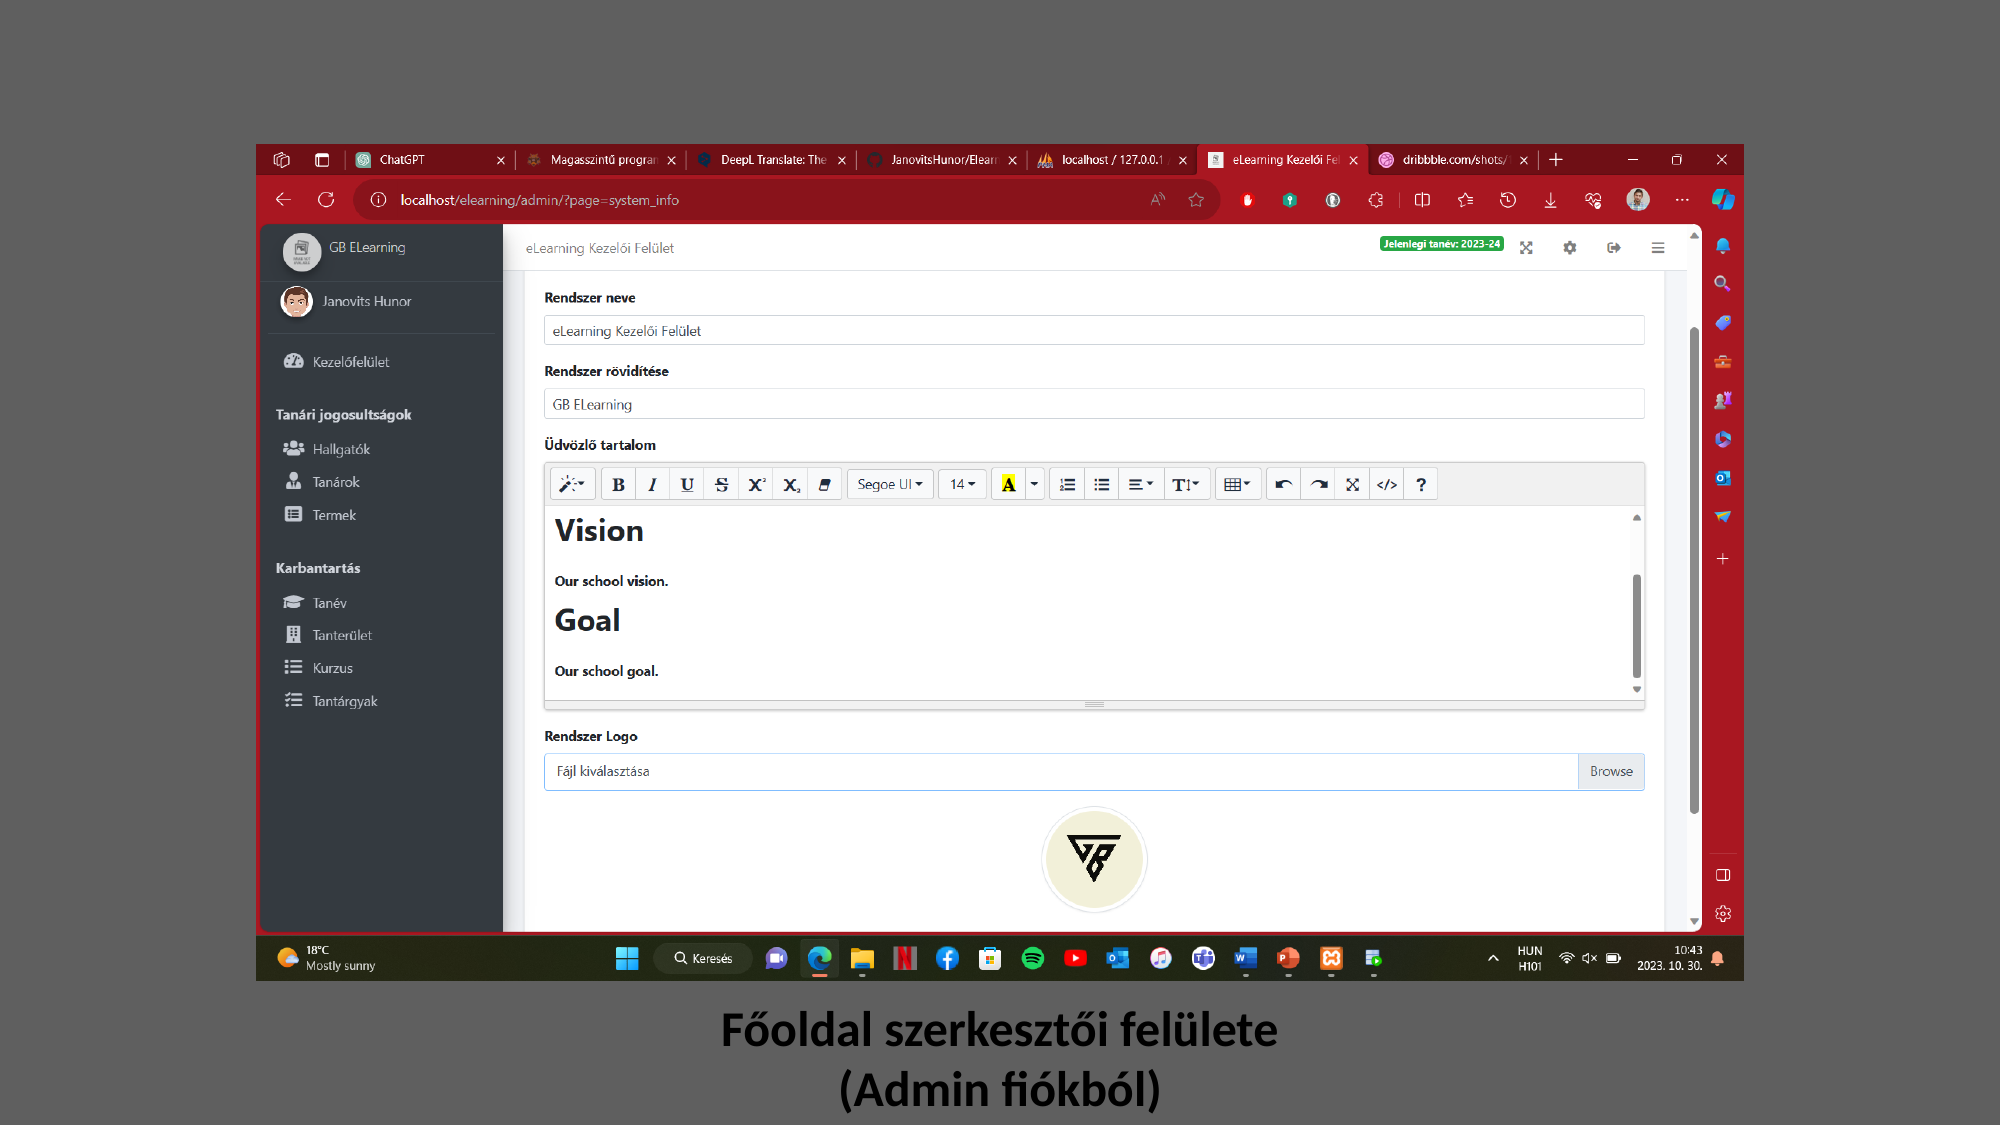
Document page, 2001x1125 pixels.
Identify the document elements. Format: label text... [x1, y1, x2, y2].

text_box Főoldal szerkesztői felülete (Admin fiókból) [674, 988, 1326, 1124]
picture [256, 144, 1744, 981]
